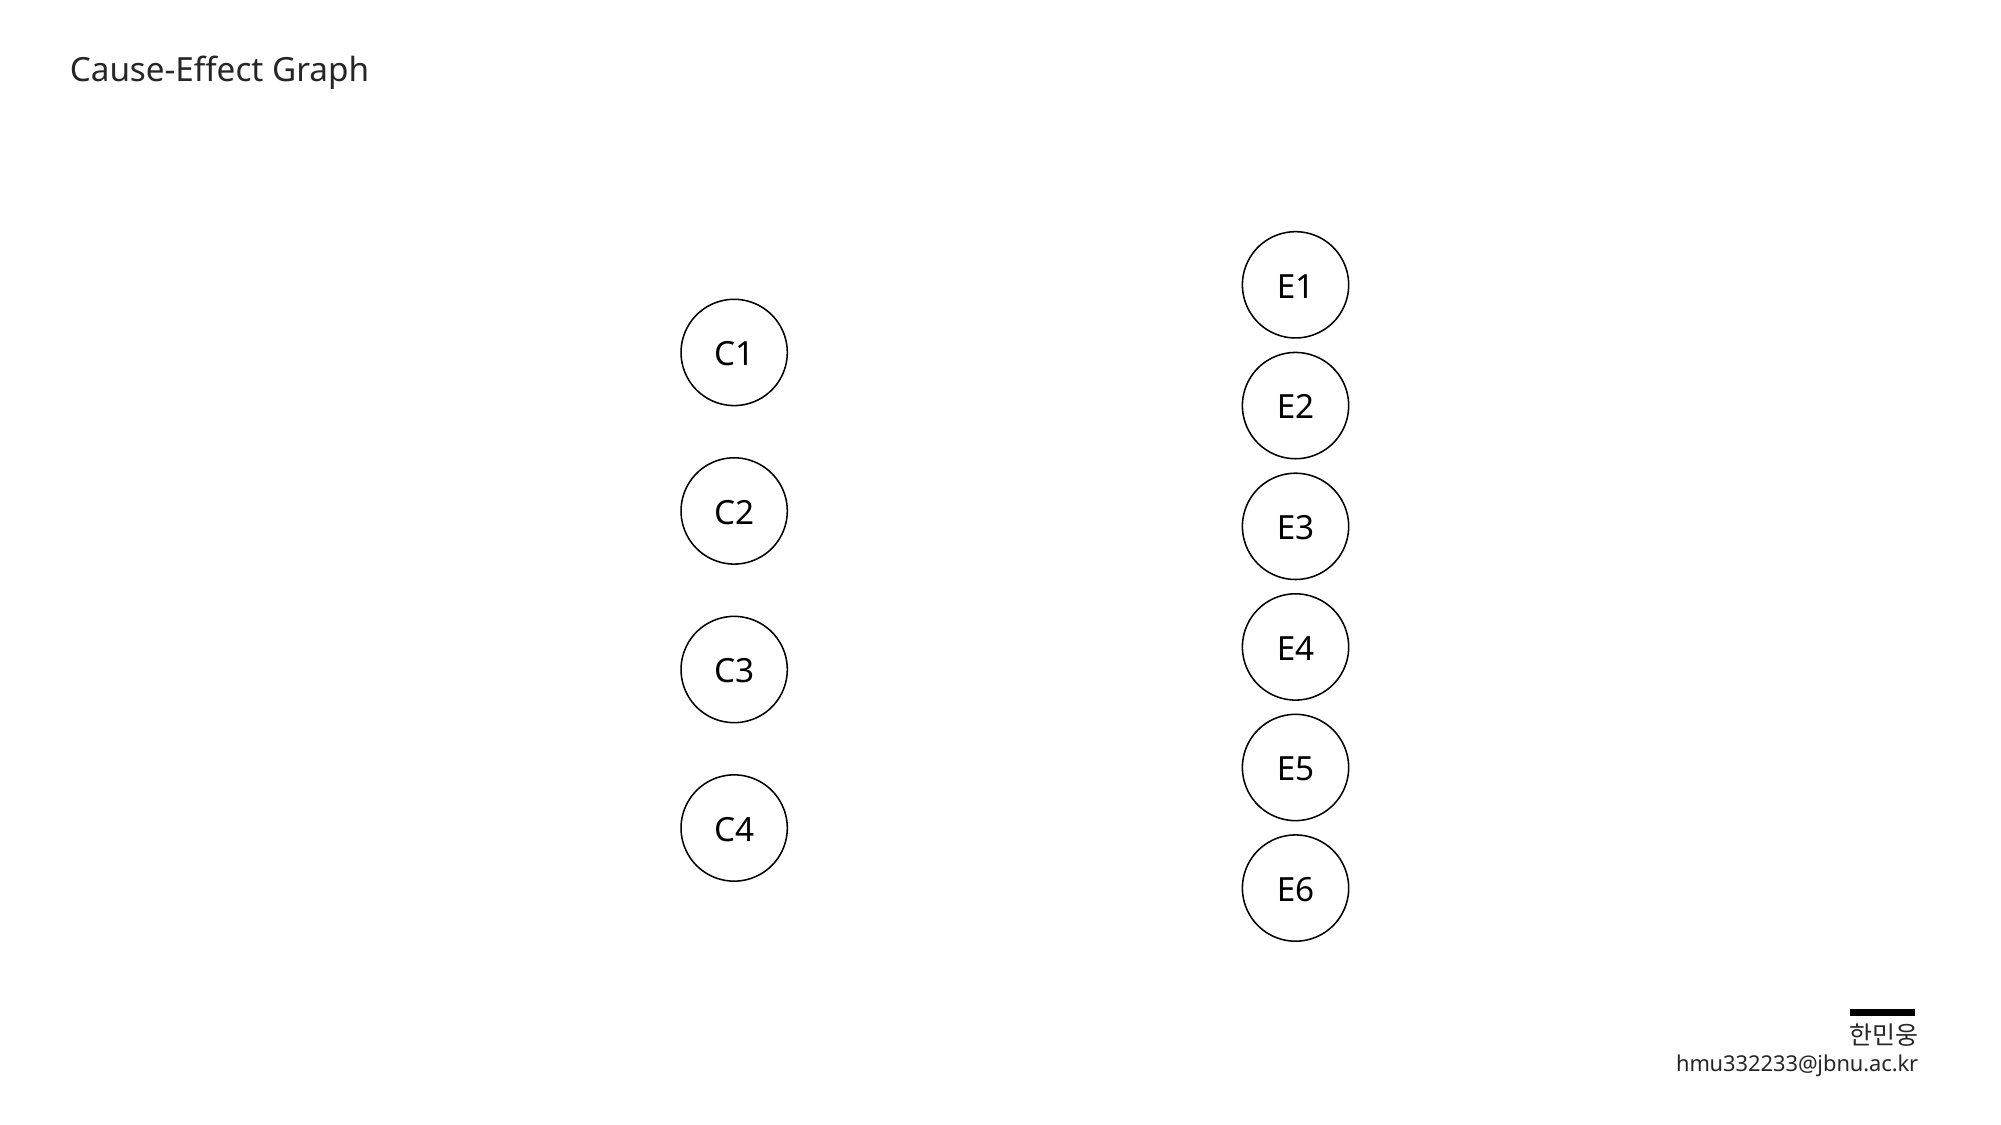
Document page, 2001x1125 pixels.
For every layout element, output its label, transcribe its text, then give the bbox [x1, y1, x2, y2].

text_box E2 [1242, 352, 1349, 459]
text_box C1 [681, 299, 788, 406]
text_box E1 [1242, 231, 1349, 338]
text_box C4 [681, 774, 788, 882]
text_box E5 [1242, 714, 1349, 821]
text_box E6 [1242, 834, 1349, 942]
text_box C3 [681, 616, 788, 723]
text_box Cause-Effect Graph [55, 41, 433, 96]
text_box 한민웅 hmu332233@jbnu.ac.kr [1602, 1012, 1934, 1084]
text_box E4 [1242, 593, 1349, 701]
text_box C2 [681, 457, 788, 565]
text_box E3 [1242, 473, 1349, 580]
